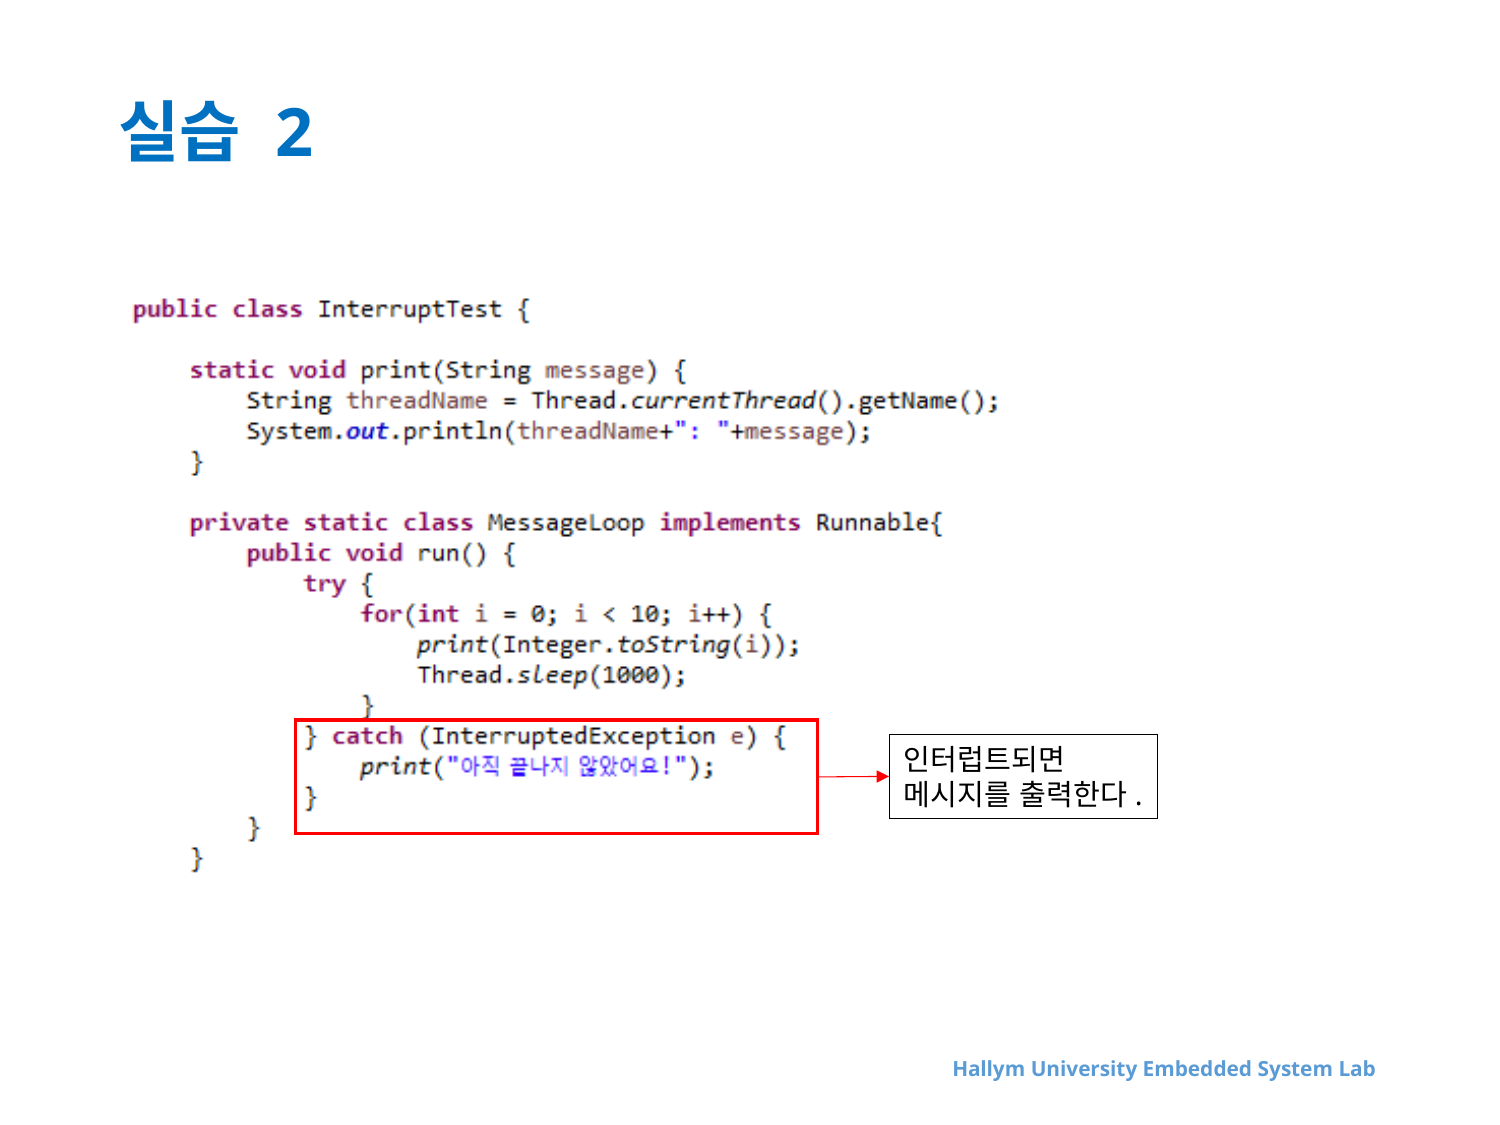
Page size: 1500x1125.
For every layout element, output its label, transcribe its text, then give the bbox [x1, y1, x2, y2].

footer Hallym University Embedded System Lab [876, 1039, 1452, 1100]
picture [129, 291, 1172, 899]
title 실습 2 [103, 59, 1397, 211]
